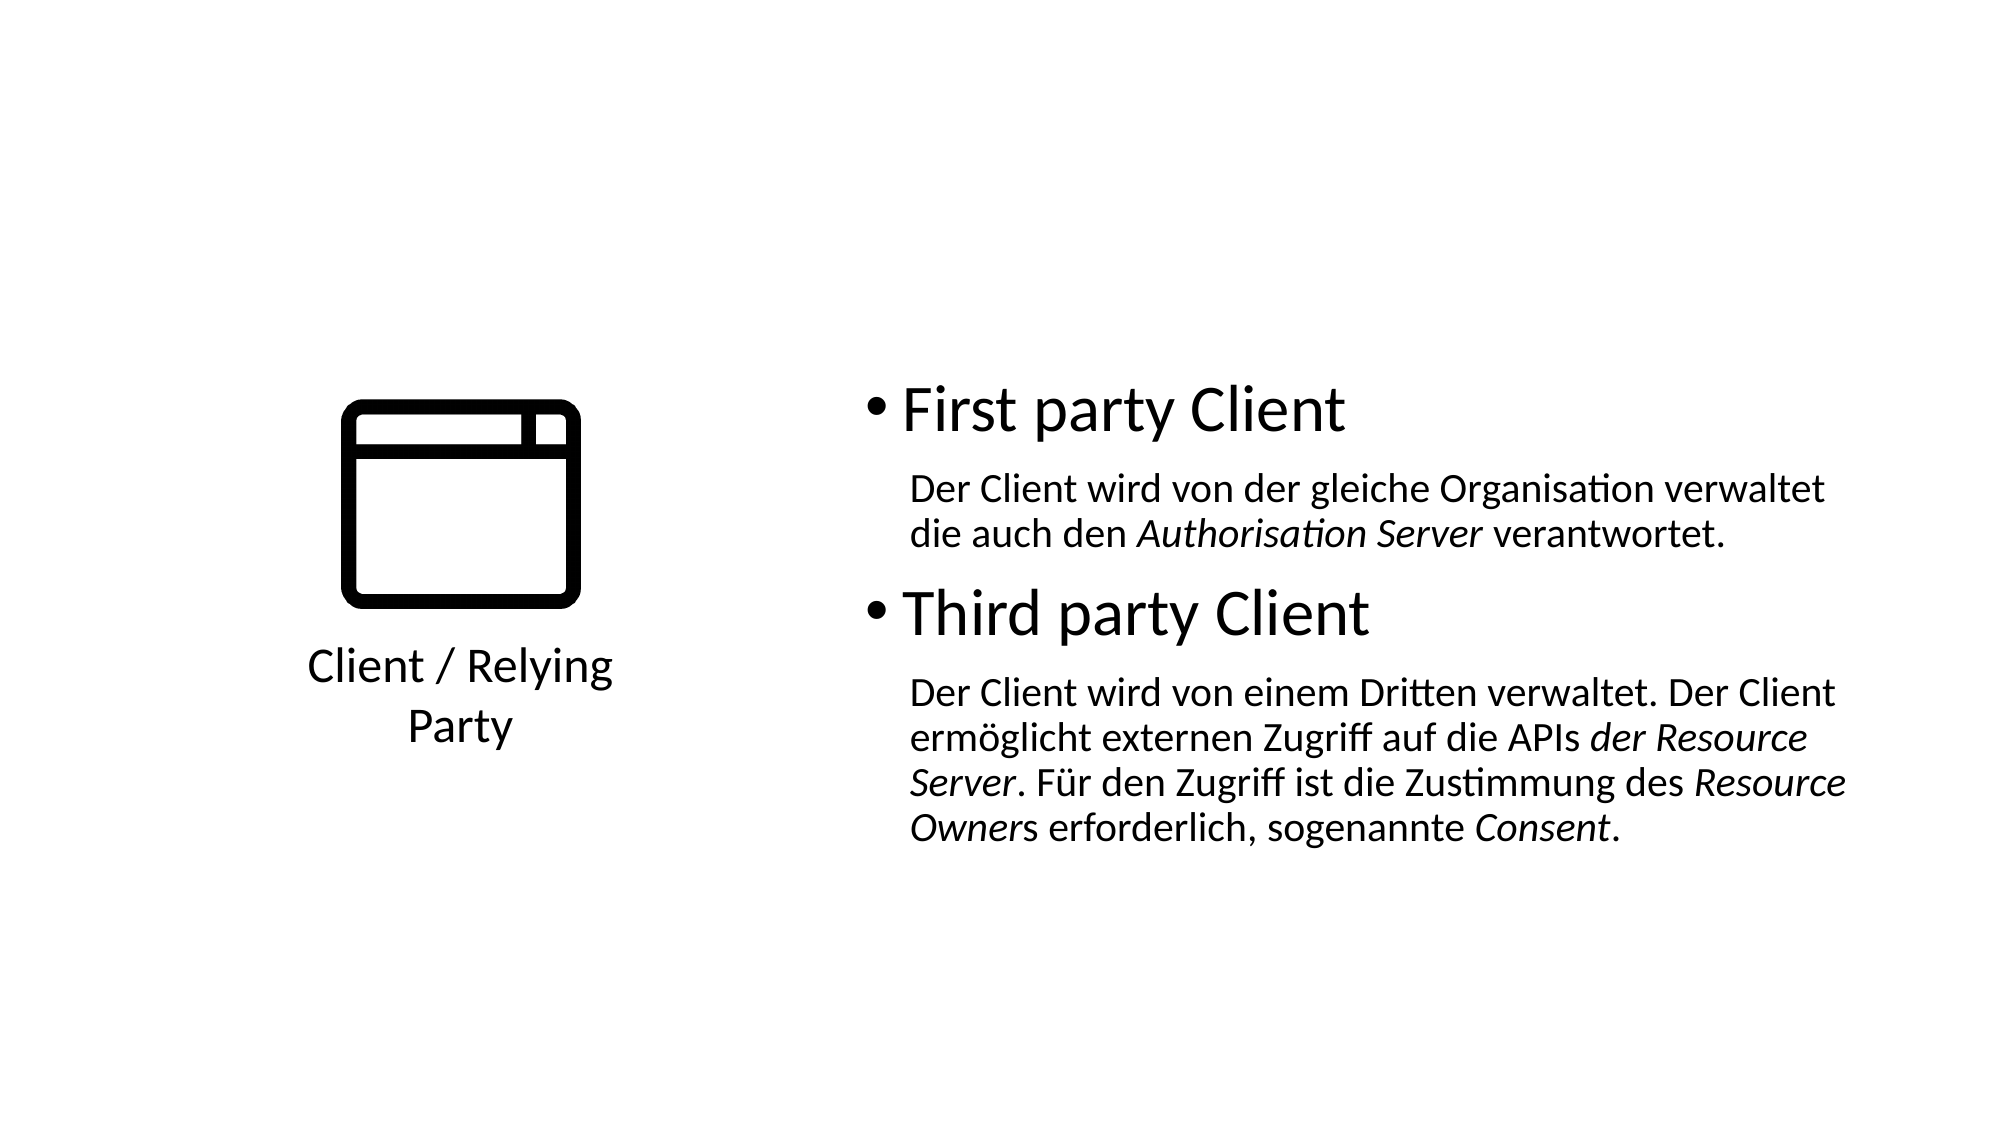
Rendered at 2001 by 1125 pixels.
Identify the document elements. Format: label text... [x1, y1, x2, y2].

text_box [282, 384, 639, 762]
list First party Client Der Client wird von der gleiche Organisation verwaltet die auch den Authorisation Server verantwortet. Third party Client Der Client wird von einem Dritten verwaltet. Der Client ermöglicht externen Zugriff auf die APIs der Resource Server. Für den Zugriff ist die Zustimmung des Resource Owners erforderlich, sogenannte Consent. [850, 161, 1863, 962]
